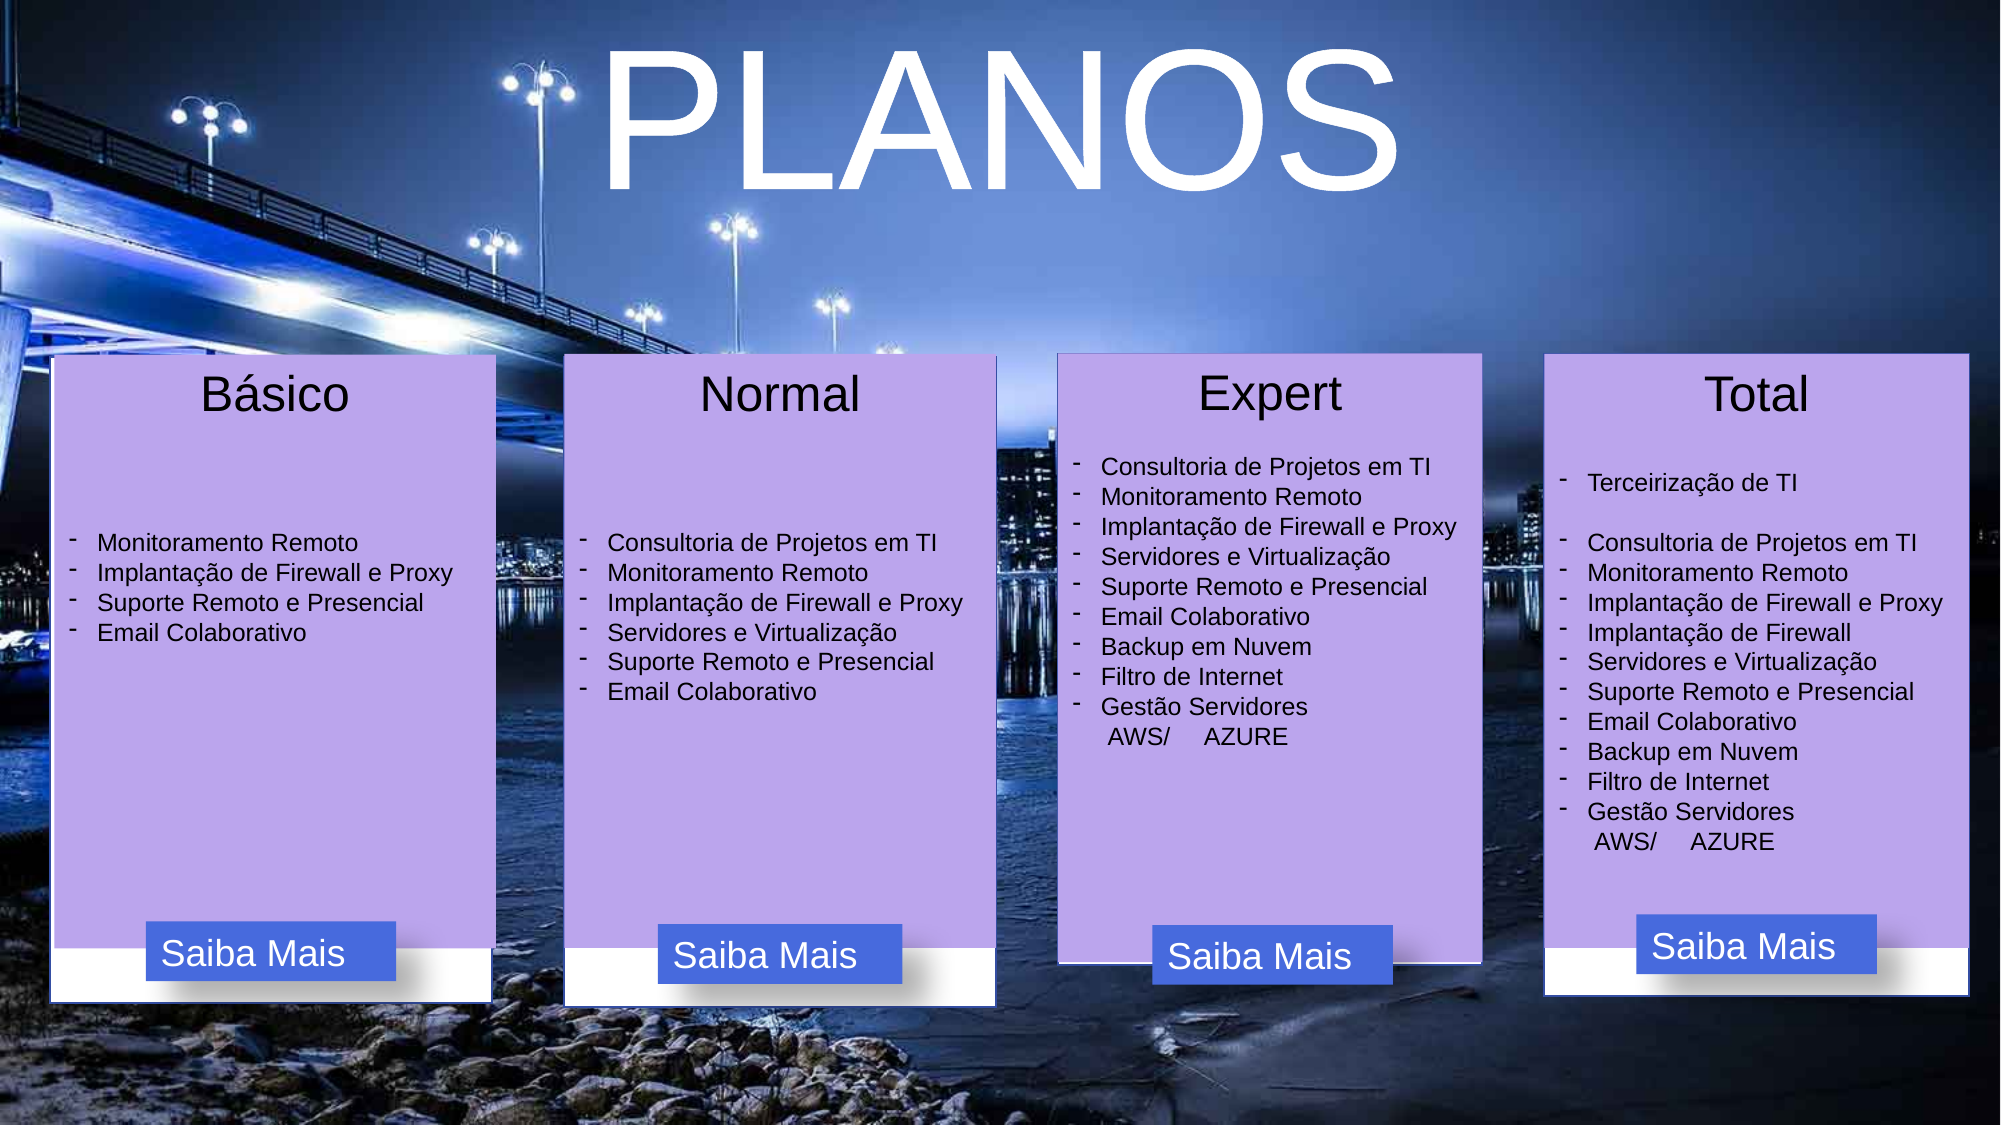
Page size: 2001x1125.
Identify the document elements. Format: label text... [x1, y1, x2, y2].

text_box [1527, 303, 1989, 1055]
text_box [564, 353, 996, 1012]
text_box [1057, 353, 1483, 1004]
text_box [1035, 303, 1516, 1039]
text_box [1544, 353, 1969, 1005]
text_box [50, 354, 496, 1010]
text_box [23, 333, 524, 1039]
text_box [527, 303, 1035, 1039]
text_box PLANOS [0, 0, 2000, 219]
picture [0, 0, 2001, 1125]
